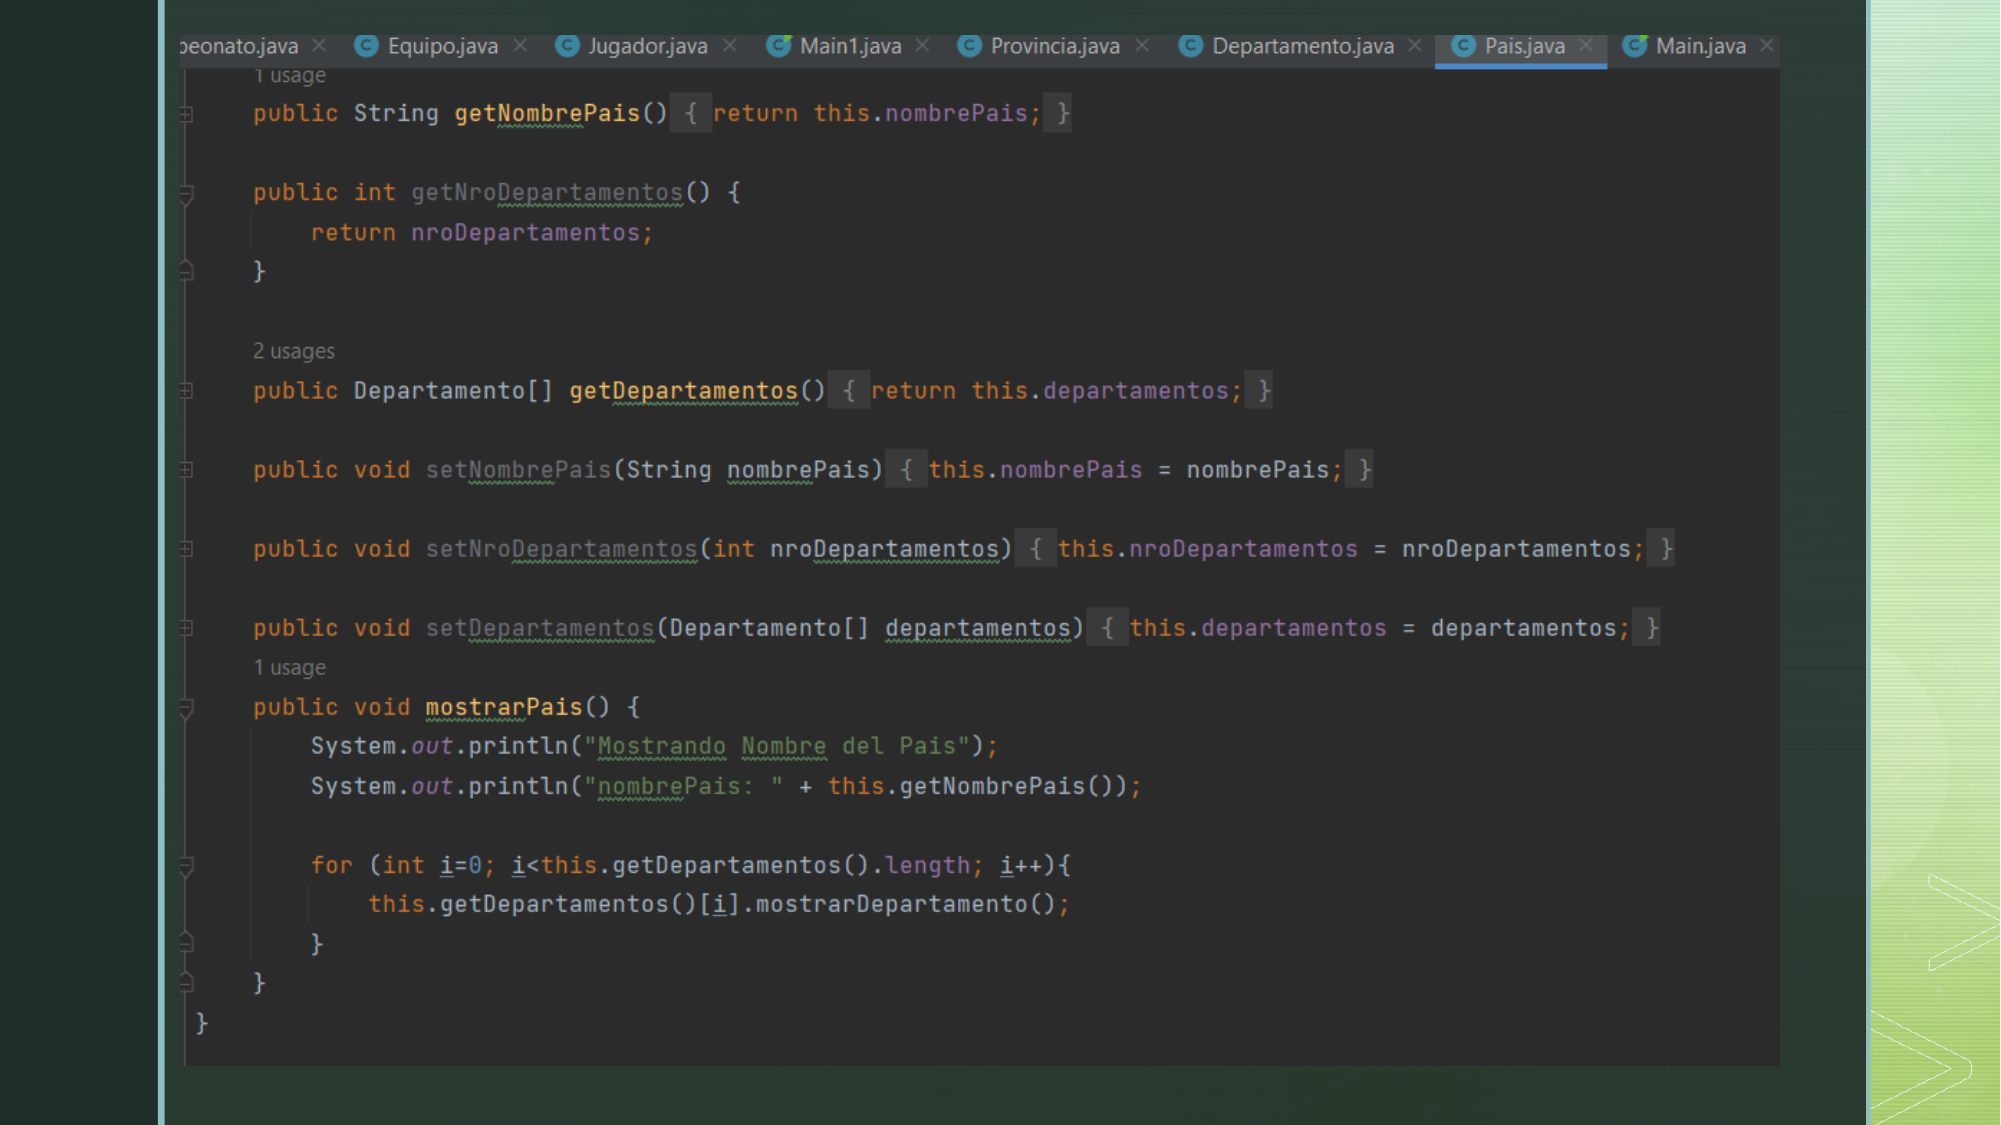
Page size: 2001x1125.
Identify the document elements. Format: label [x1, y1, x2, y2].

list [180, 35, 1780, 1066]
picture [1871, 0, 2001, 1125]
